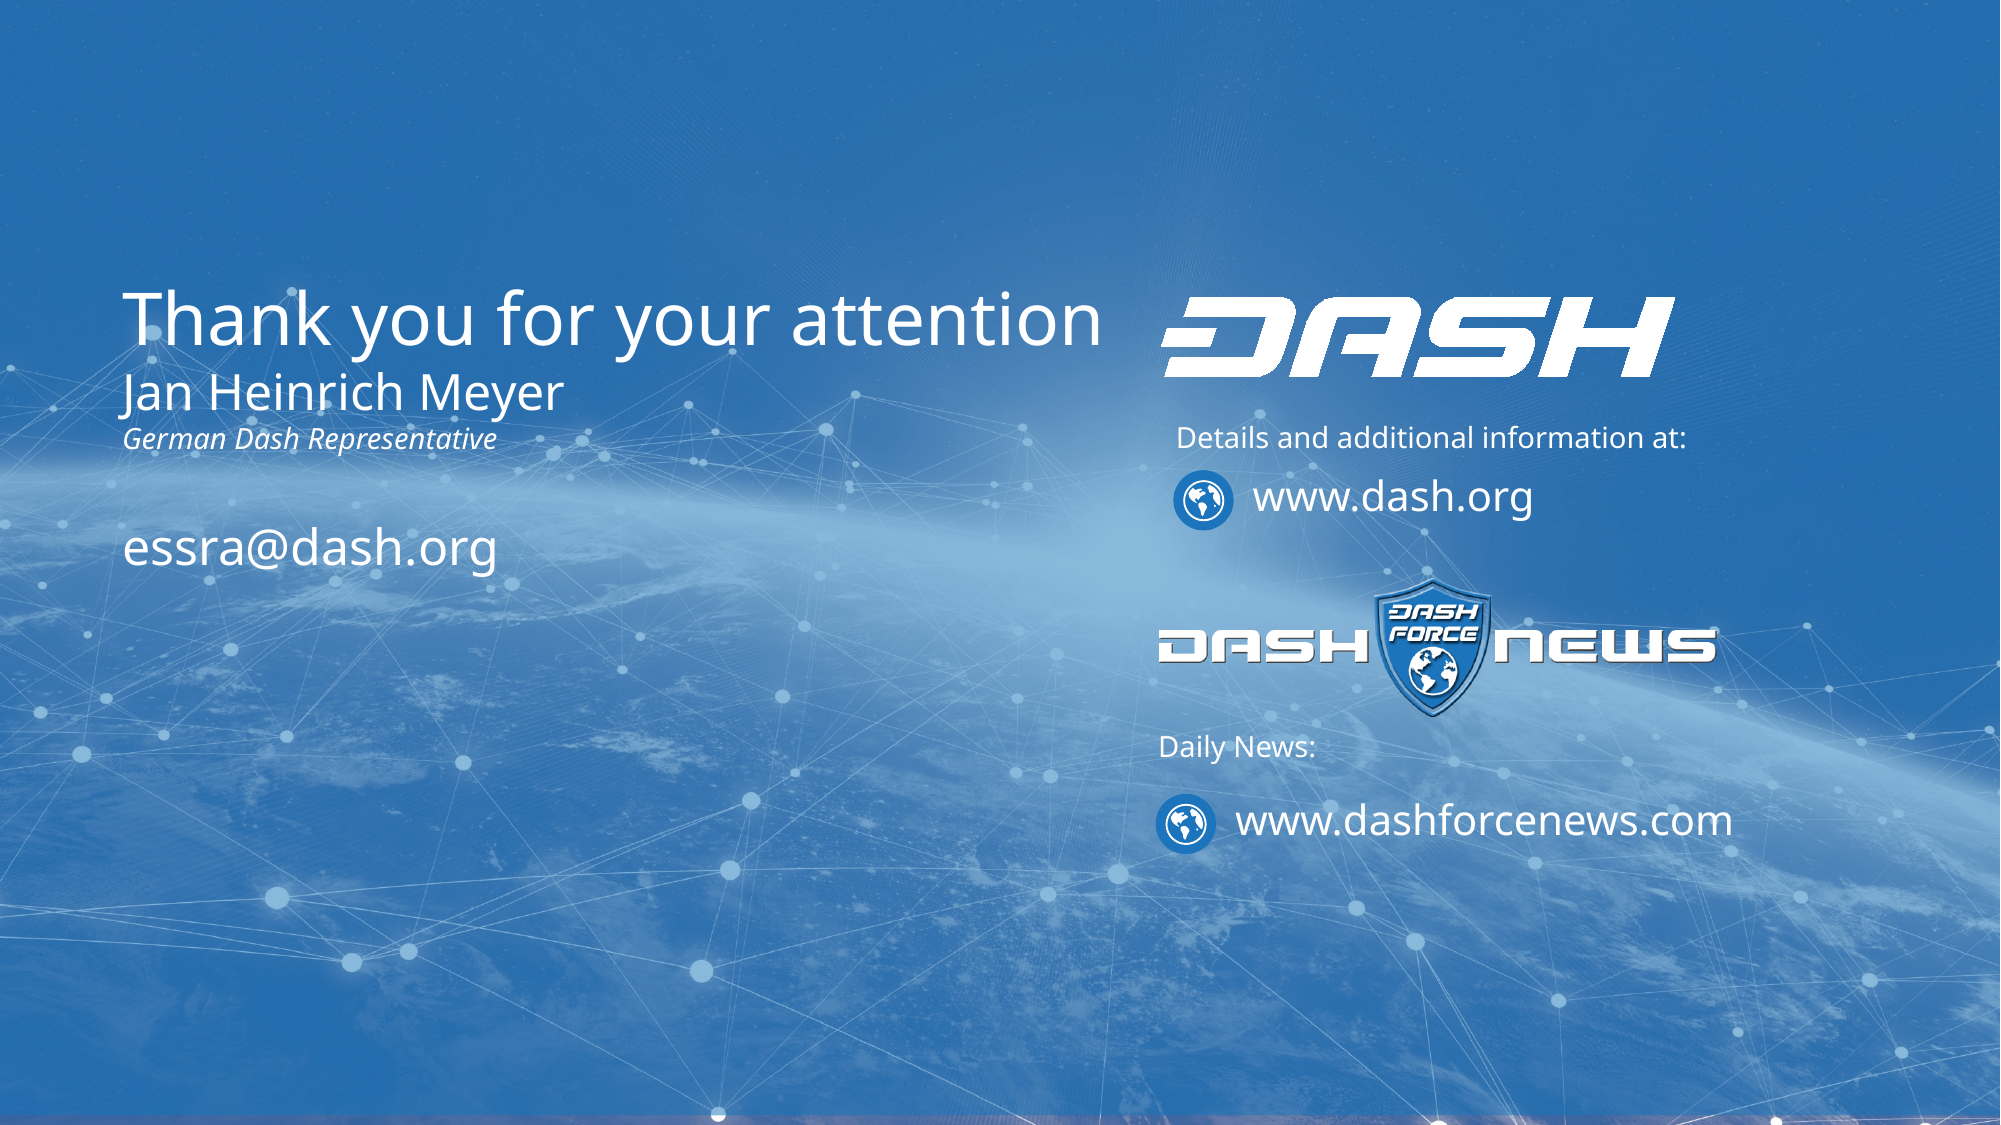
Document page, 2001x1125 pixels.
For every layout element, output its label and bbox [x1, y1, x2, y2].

text_box [1161, 297, 1675, 377]
text_box [1173, 470, 1234, 531]
picture [0, 0, 2000, 1125]
text_box [1155, 793, 1217, 855]
